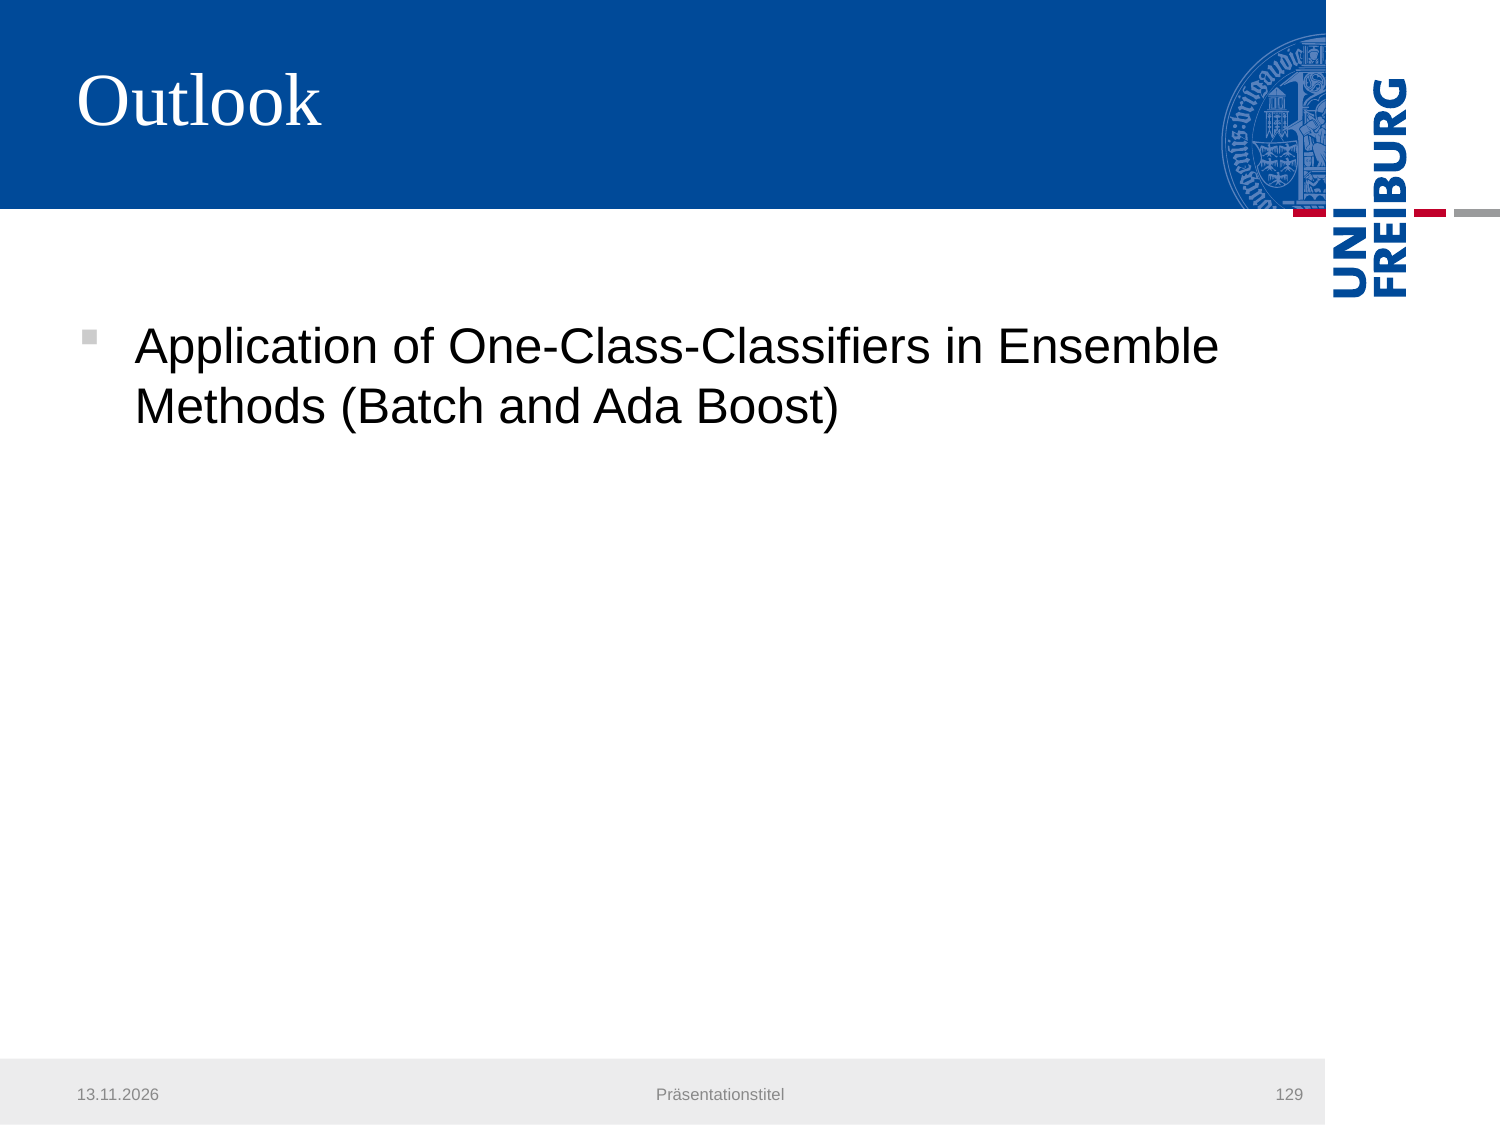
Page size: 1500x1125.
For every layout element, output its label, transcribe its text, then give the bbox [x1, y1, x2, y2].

slide_number 129 [1234, 1074, 1304, 1114]
footer Präsentationstitel [230, 1074, 1211, 1114]
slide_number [76, 1074, 207, 1114]
list Application of One-Class-Classifiers in Ensemble Methods (Batch and Ada Boost) [78, 243, 1324, 1023]
title Outlook [76, 50, 1235, 169]
